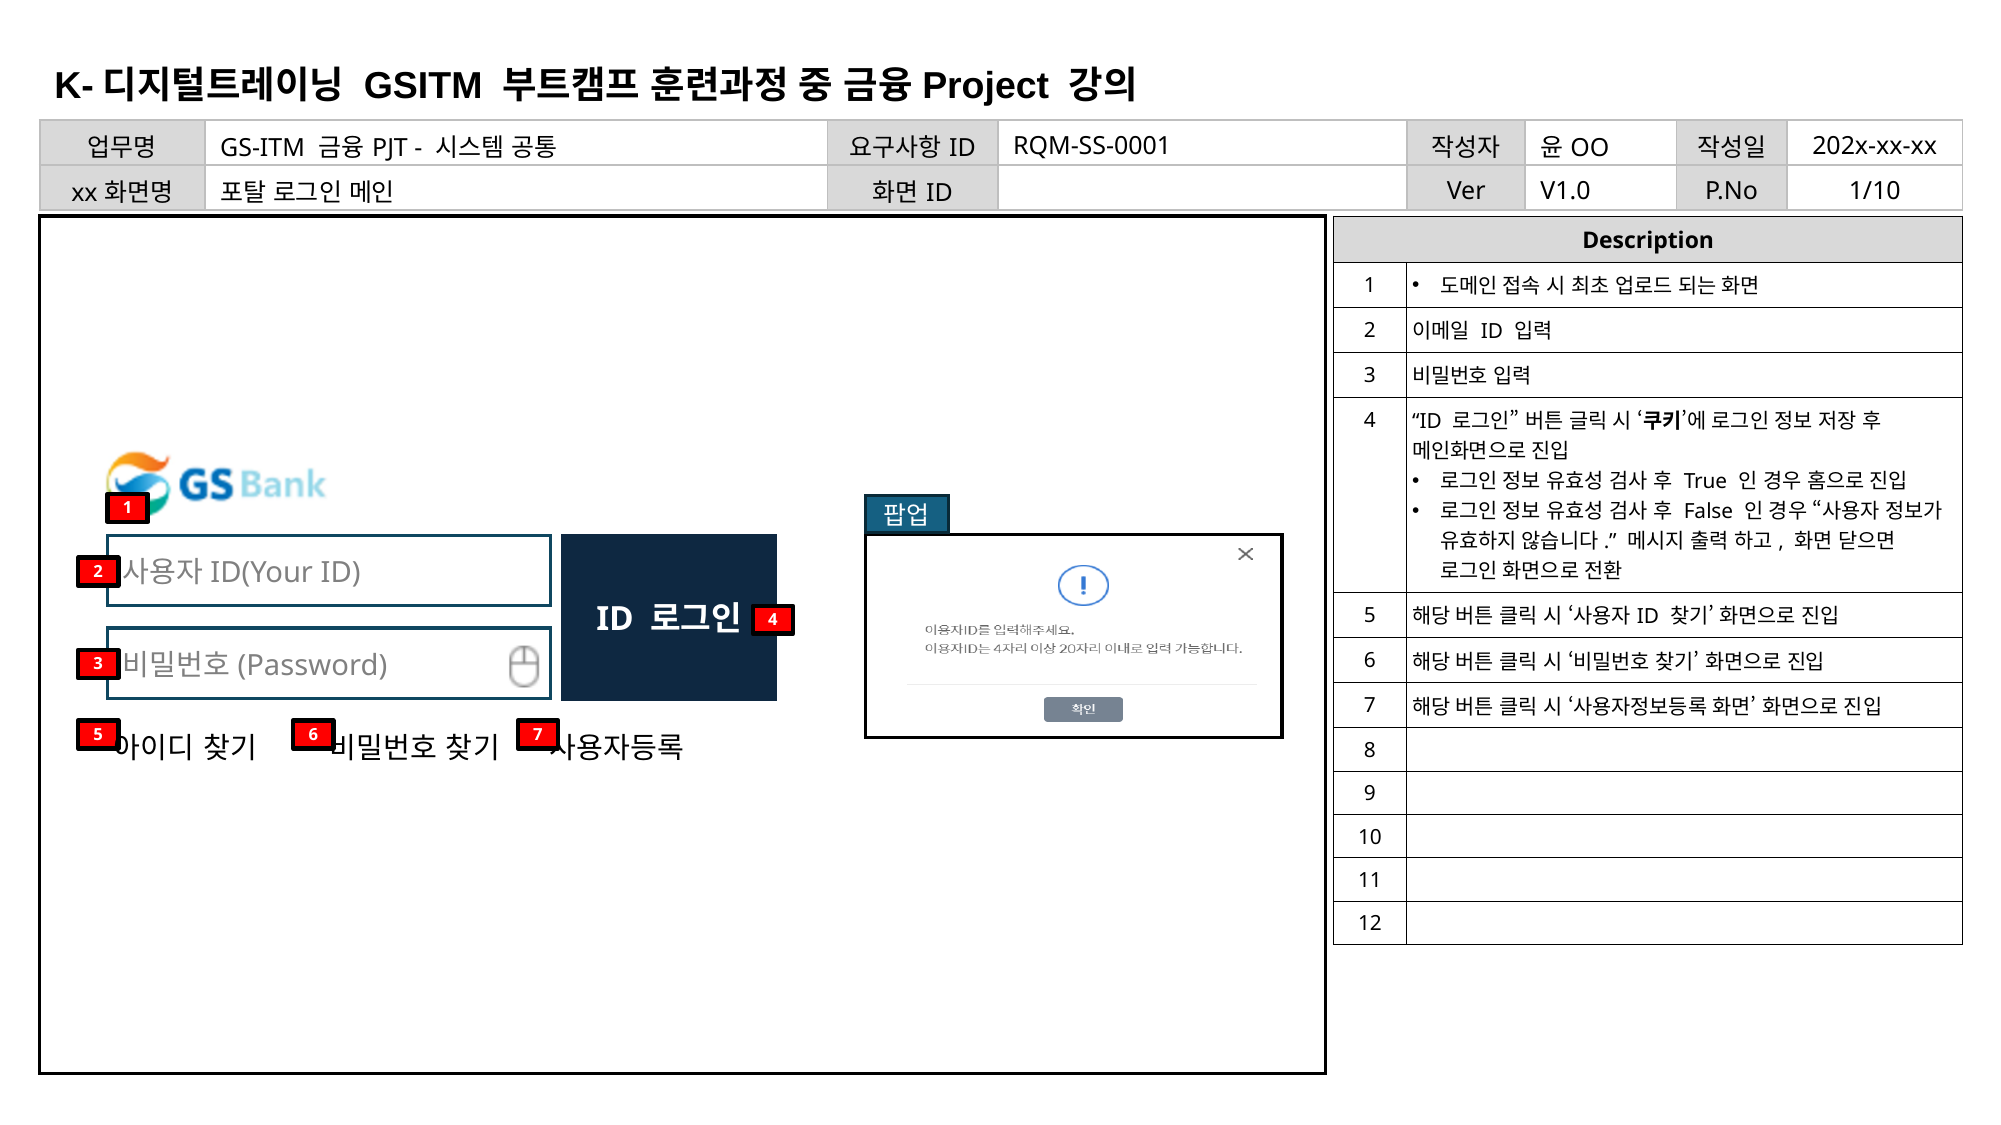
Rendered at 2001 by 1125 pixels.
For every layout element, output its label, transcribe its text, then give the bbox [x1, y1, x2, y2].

table_cell 4 [1334, 398, 1406, 592]
text_box 아이디 찾기 비밀번호 찾기 사용자등록 [99, 722, 768, 773]
table_header Description [1334, 217, 1962, 262]
table_header RQM-SS-0001 [999, 121, 1406, 164]
table_cell 3 [1334, 353, 1406, 397]
table_cell 9 [1334, 772, 1406, 814]
text_box 1 [107, 517, 148, 522]
table_cell [1407, 772, 1962, 814]
table_cell 12 [1334, 902, 1406, 944]
table_header 윤OO [1526, 121, 1676, 164]
picture [906, 540, 1258, 729]
table_cell [1407, 728, 1962, 771]
table_cell 화면ID [828, 166, 997, 209]
text_box 비밀번호(Password) [106, 626, 552, 700]
picture [500, 633, 548, 693]
table_cell 5 [1334, 593, 1406, 637]
text_box 7 [517, 720, 558, 749]
table_header 업무명 [41, 121, 204, 164]
text_box K-디지털트레이닝 GSITM 부트캠프 훈련과정 중 금융Project 강의 [39, 53, 1388, 114]
table_cell 비밀번호 입력 [1407, 353, 1962, 397]
text_box 6 [293, 720, 334, 749]
table_cell “ID 로그인” 버튼 글릭 시 ‘쿠키’에 로그인 정보 저장 후 메인화면으로 진입 로그인 정보 유효성 검사 후 True 인 경우 홈으로 진입 로그인 정보 유효성 검사 후 False 인 경우 “사용자 정보가 유효하지 않습니다.” 메시지 출력 하고, 화면 닫으면 로그인 화면으로 전환 [1407, 398, 1962, 592]
table_cell 11 [1334, 858, 1406, 901]
picture [86, 442, 332, 517]
table_cell 10 [1334, 815, 1406, 857]
table_cell 해당 버튼 클릭 시 ‘사용자정보등록 화면’ 화면으로 진입 [1407, 683, 1962, 727]
table_cell [1407, 902, 1962, 944]
table_header 작성자 [1408, 121, 1524, 164]
text_box [38, 214, 1327, 1075]
text_box 3 [78, 650, 119, 678]
table_cell xx화면명 [41, 166, 204, 209]
table_cell 2 [1334, 308, 1406, 352]
text_box [864, 533, 1284, 739]
table_header GS-ITM 금융PJT - 시스템 공통 [206, 121, 827, 164]
table_cell 도메인 접속 시 최초 업로드 되는 화면 [1407, 263, 1962, 307]
table_cell V1.0 [1526, 166, 1676, 209]
table_cell [1407, 858, 1962, 901]
text_box 5 [78, 720, 119, 749]
table_header 요구사항ID [828, 121, 997, 164]
table_cell Ver [1408, 166, 1524, 209]
table_cell 1 [1334, 263, 1406, 307]
text_box ID 로그인 [561, 534, 777, 701]
text_box 2 [78, 557, 119, 586]
table_cell 7 [1334, 683, 1406, 727]
table_cell 해당 버튼 클릭 시 ‘비밀번호 찾기’ 화면으로 진입 [1407, 638, 1962, 682]
table_cell 6 [1334, 638, 1406, 682]
table_cell 이메일 ID 입력 [1407, 308, 1962, 352]
table_cell P.No [1677, 166, 1786, 209]
table_cell 해당 버튼 클릭 시 ‘사용자ID 찾기’ 화면으로 진입 [1407, 593, 1962, 637]
table_cell [1407, 815, 1962, 857]
table_cell [999, 166, 1406, 209]
text_box 팝업 [864, 494, 950, 534]
table_cell 포탈 로그인 메인 [206, 166, 827, 209]
table_cell 1/10 [1788, 166, 1962, 209]
text_box 4 [752, 605, 793, 634]
table_header 202x-xx-xx [1788, 121, 1962, 164]
text_box 사용자ID(Your ID) [106, 534, 552, 607]
table_cell 8 [1334, 728, 1406, 771]
table_header 작성일 [1677, 121, 1786, 164]
